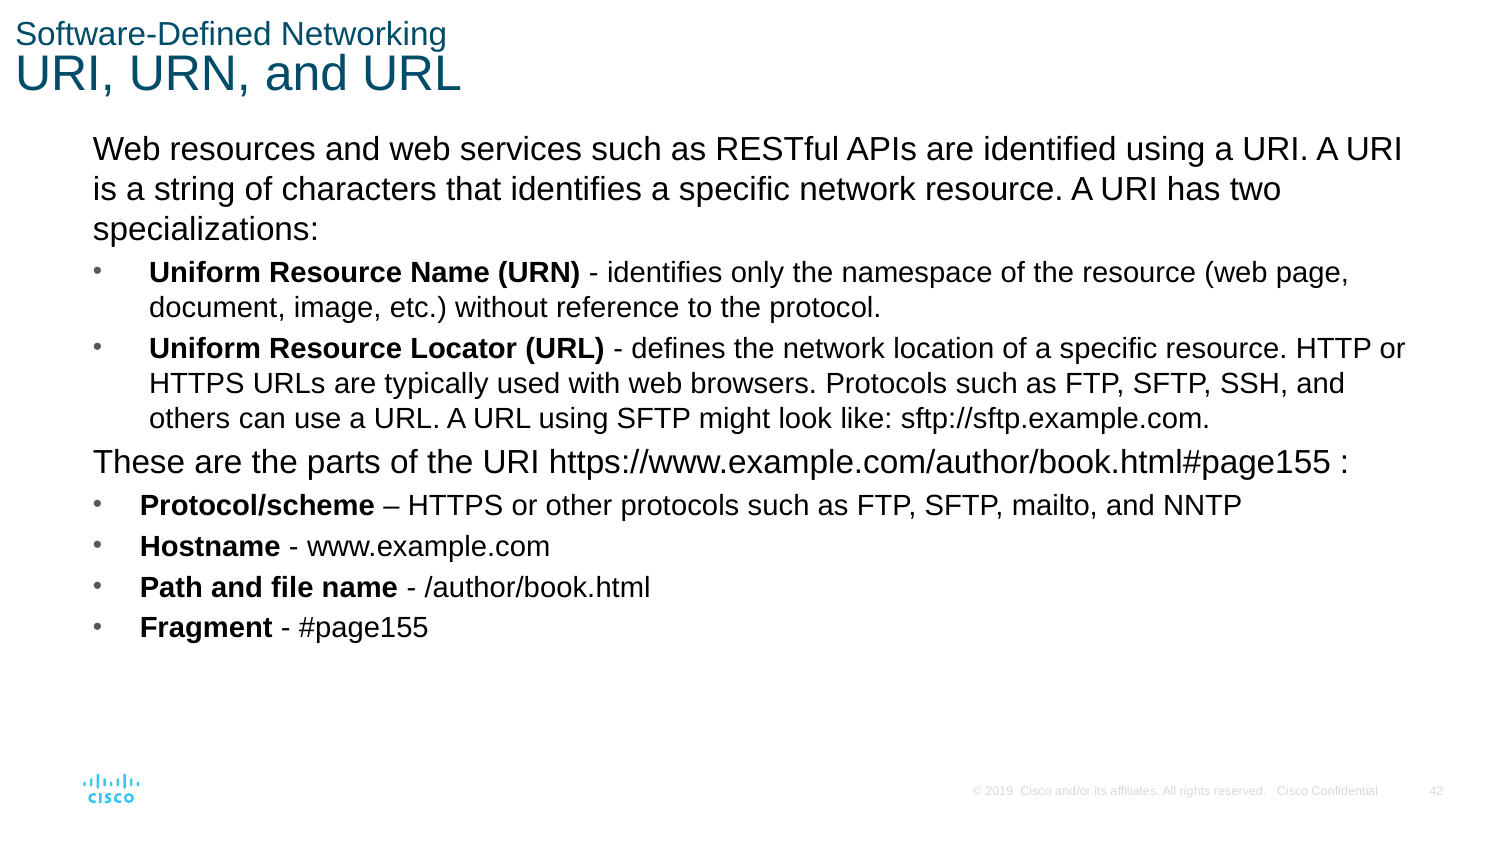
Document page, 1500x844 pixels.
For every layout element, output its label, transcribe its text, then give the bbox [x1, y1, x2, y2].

list Web resources and web services such as RESTful APIs are identified using a URI. A URI is a string of characters that identifies a specific network resource. A URI has two specializations: Uniform Resource Name (URN) - identifies only the namespace of the resource (web page, document, image, etc.) without reference to the protocol. Uniform Resource Locator (URL) - defines the network location of a specific resource. HTTP or HTTPS URLs are typically used with web browsers. Protocols such as FTP, SFTP, SSH, and others can use a URL. A URL using SFTP might look like: sftp://sftp.example.com. These are the parts of the URI https://www.example.com/author/book.html#page155 : Protocol/scheme – HTTPS or other protocols such as FTP, SFTP, mailto, and NNTP Hostname - www.example.com Path and file name - /author/book.html Fragment - #page155 [77, 120, 1437, 726]
title Software-Defined Networking URI, URN, and URL [0, 0, 1369, 121]
